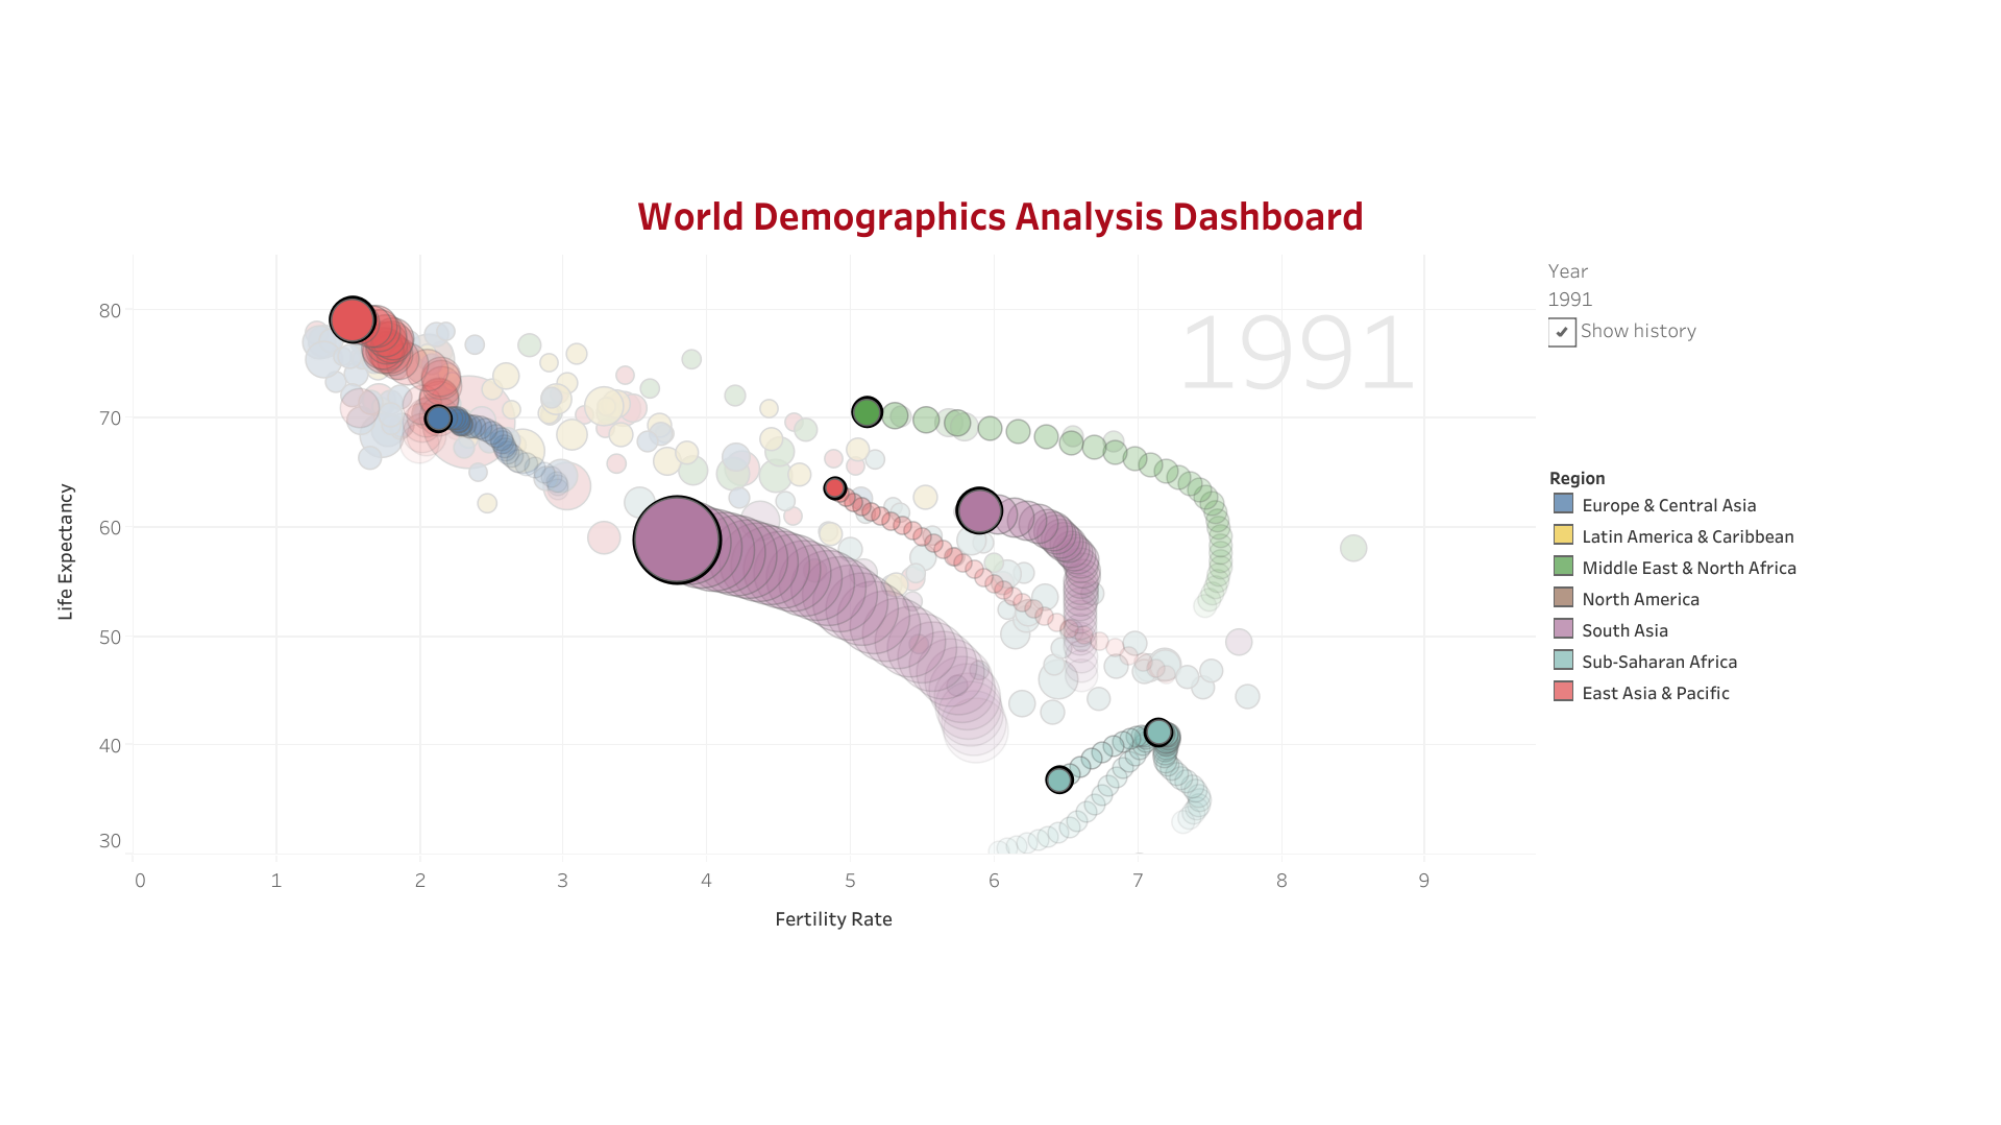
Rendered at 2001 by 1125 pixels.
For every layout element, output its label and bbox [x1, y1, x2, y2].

picture [20, 165, 1980, 960]
